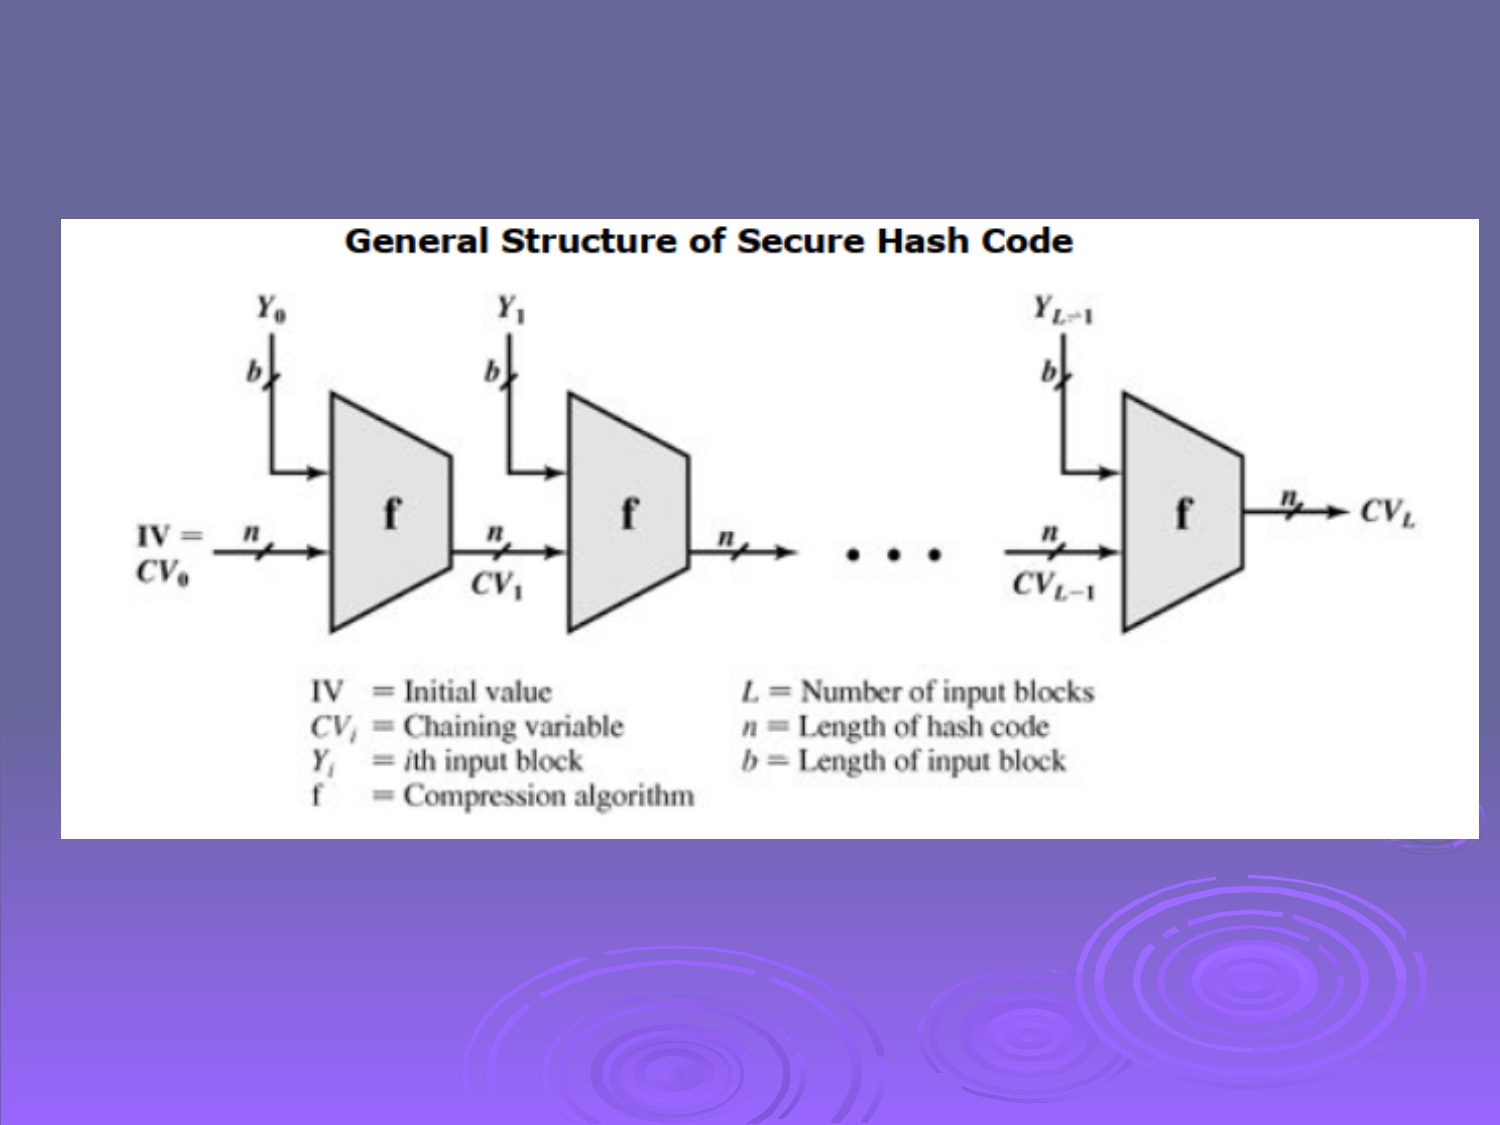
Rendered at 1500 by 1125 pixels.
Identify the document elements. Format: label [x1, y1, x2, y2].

picture [60, 219, 1479, 839]
